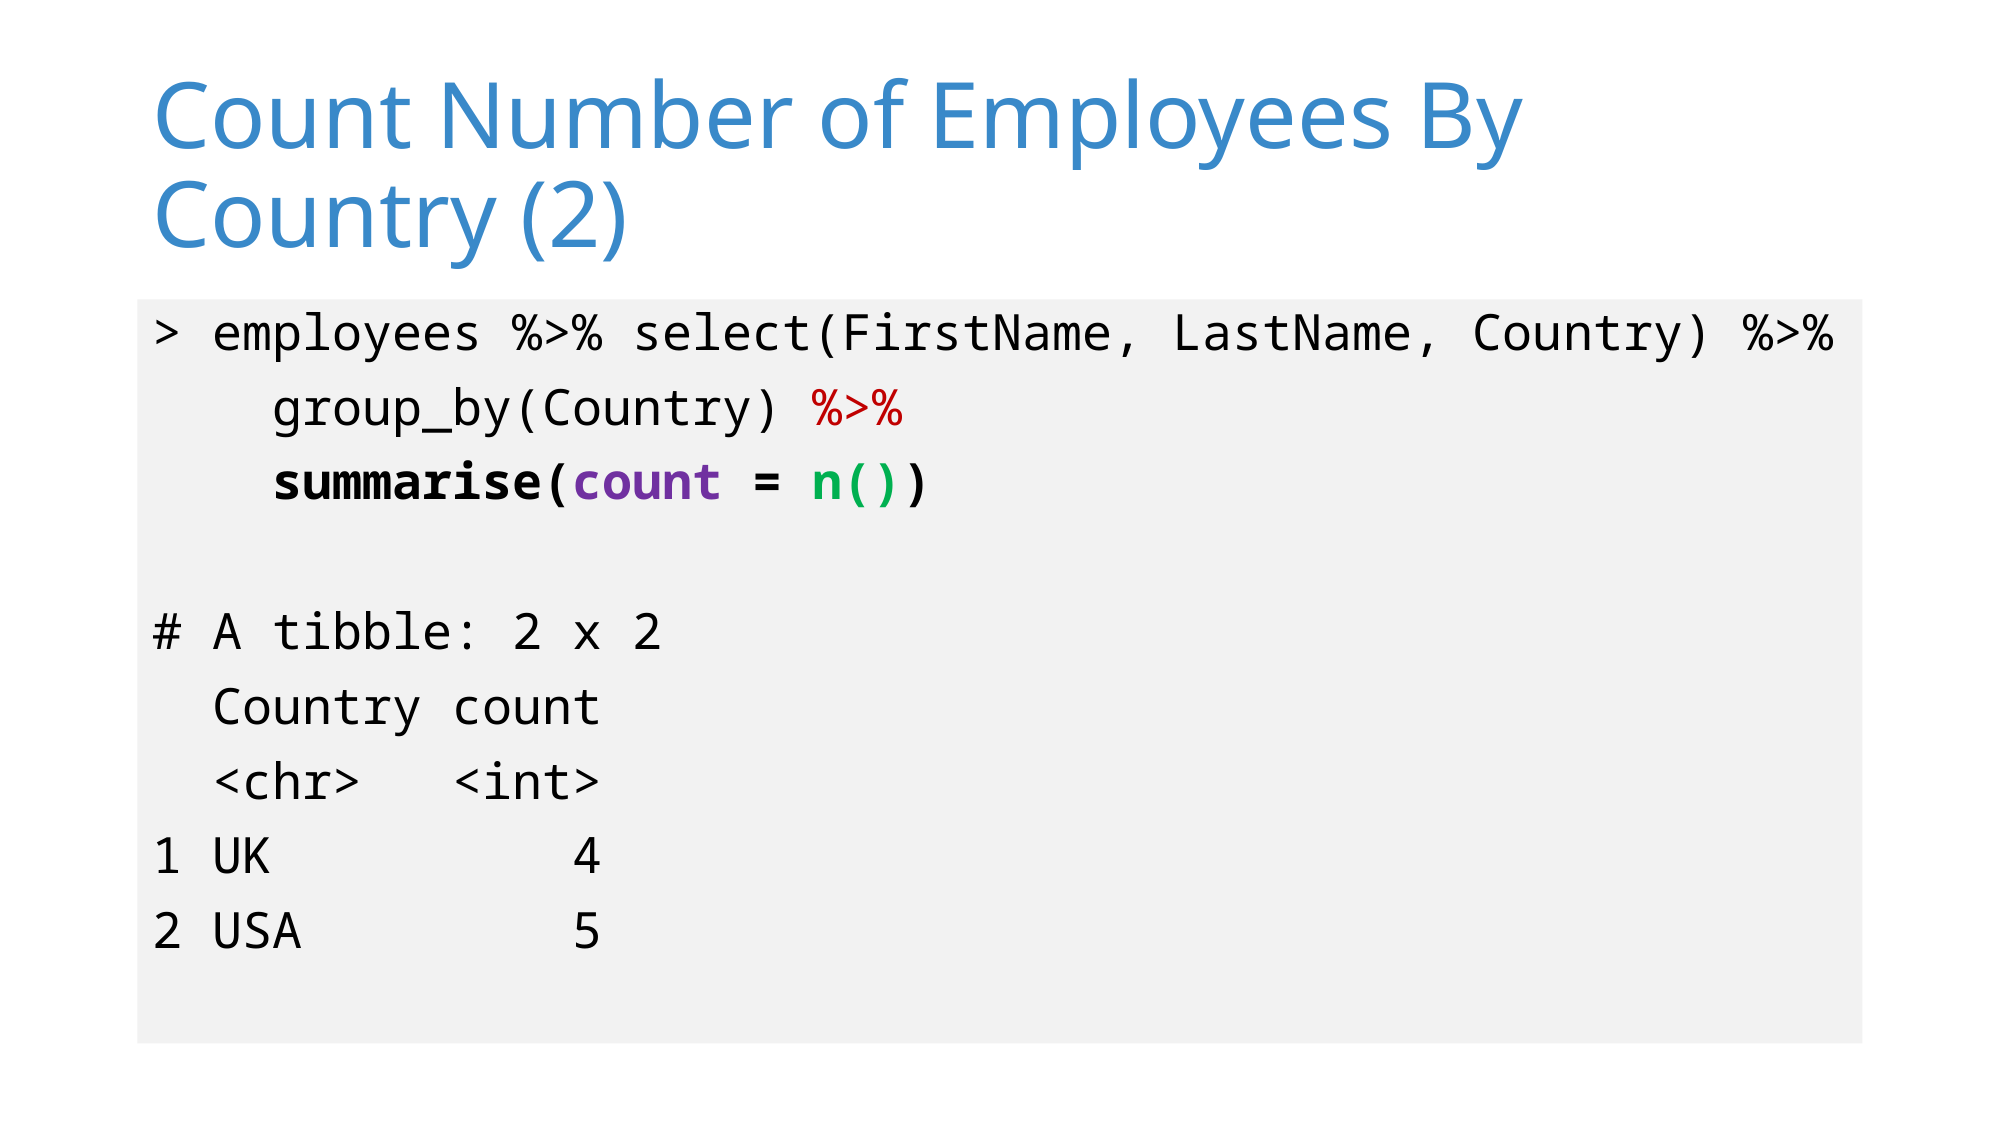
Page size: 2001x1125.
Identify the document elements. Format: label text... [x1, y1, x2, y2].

list > employees %>% select(FirstName, LastName, Country) %>% group_by(Country) %>% summarise(count = n()) # A tibble: 2 x 2 Country count <chr> <int> 1 UK 4 2 USA 5 [137, 299, 1863, 1044]
title Count Number of Employees By Country (2) [137, 59, 1863, 278]
